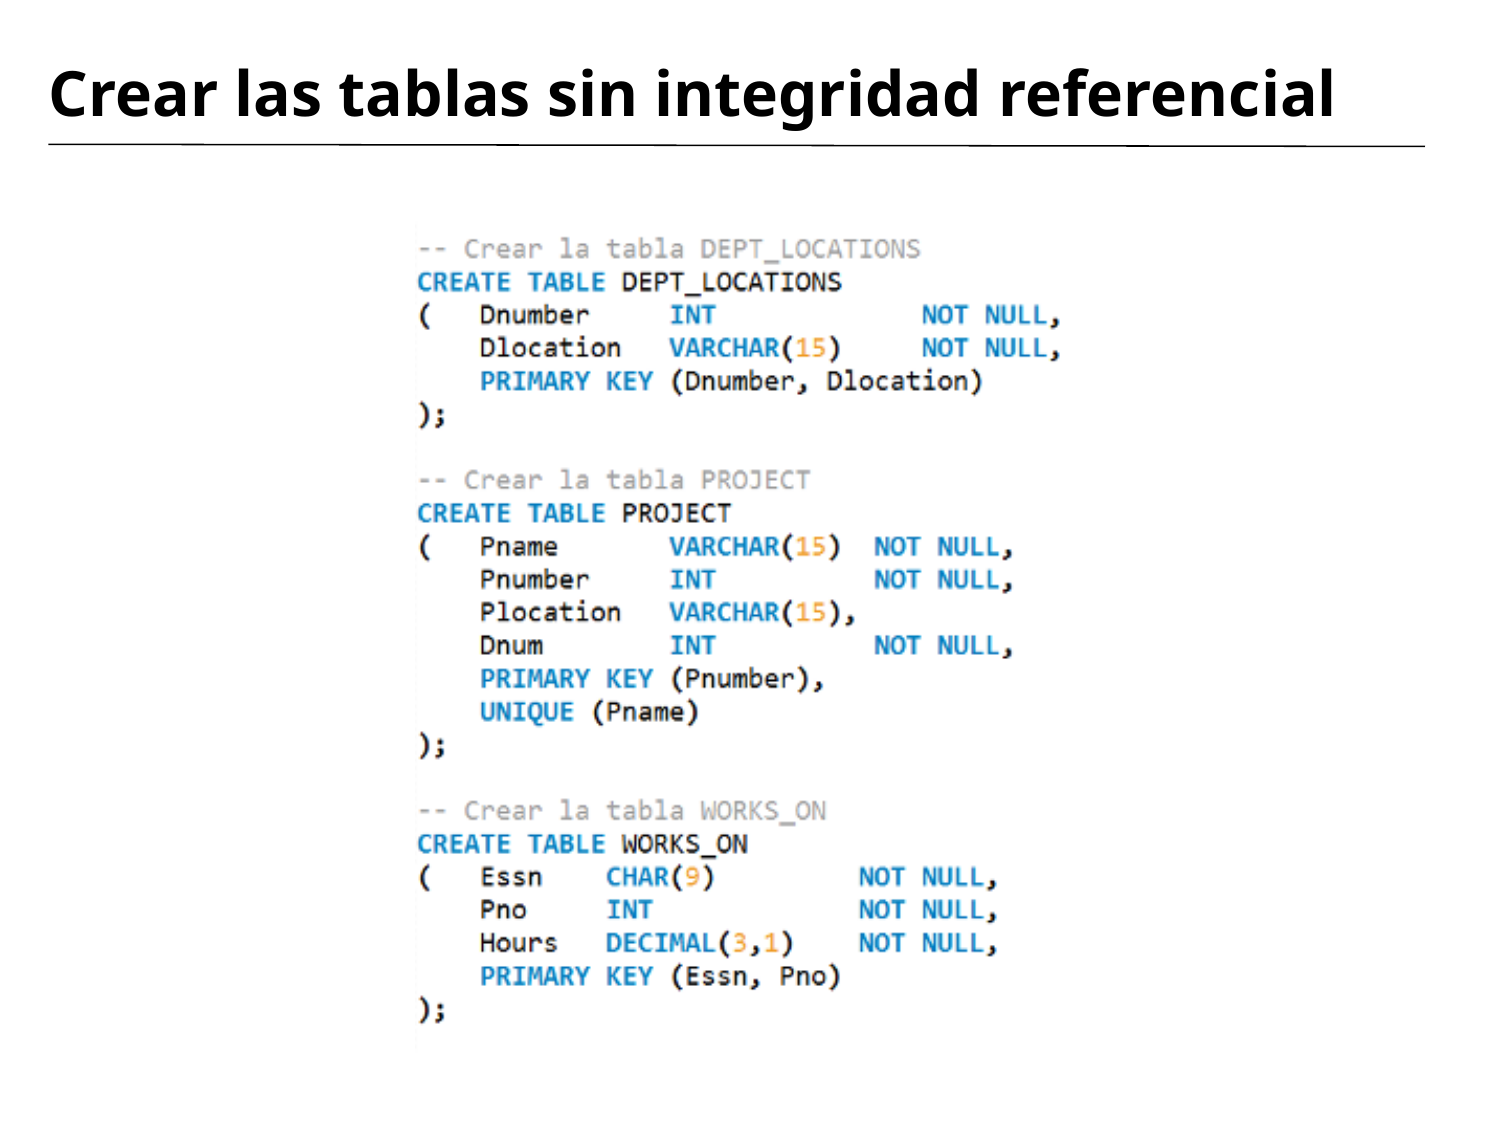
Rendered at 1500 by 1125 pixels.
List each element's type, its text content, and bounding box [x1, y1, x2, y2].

picture [414, 221, 1086, 1053]
title Crear las tablas sin integridad referencial [33, 32, 1384, 145]
